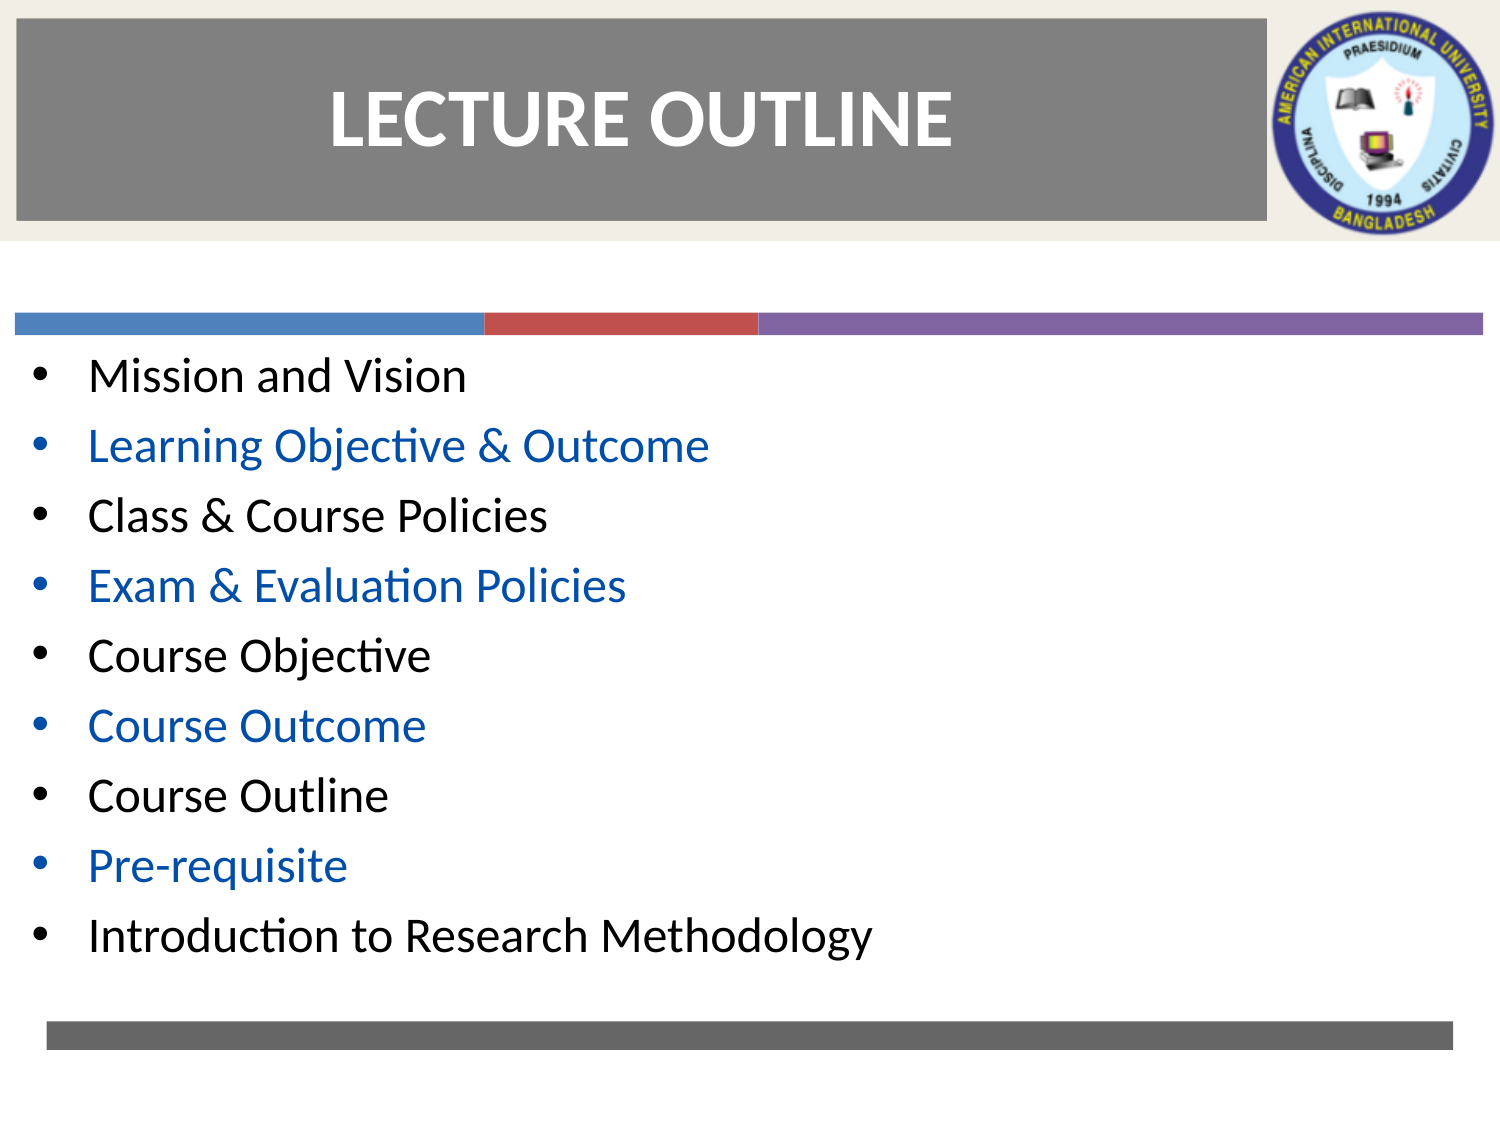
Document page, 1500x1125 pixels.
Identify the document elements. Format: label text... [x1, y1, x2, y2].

list Mission and Vision Learning Objective & Outcome Class & Course Policies Exam & Evaluation Policies Course Objective Course Outcome Course Outline Pre-requisite Introduction to Research Methodology [16, 335, 1484, 1016]
picture [1267, 6, 1500, 241]
